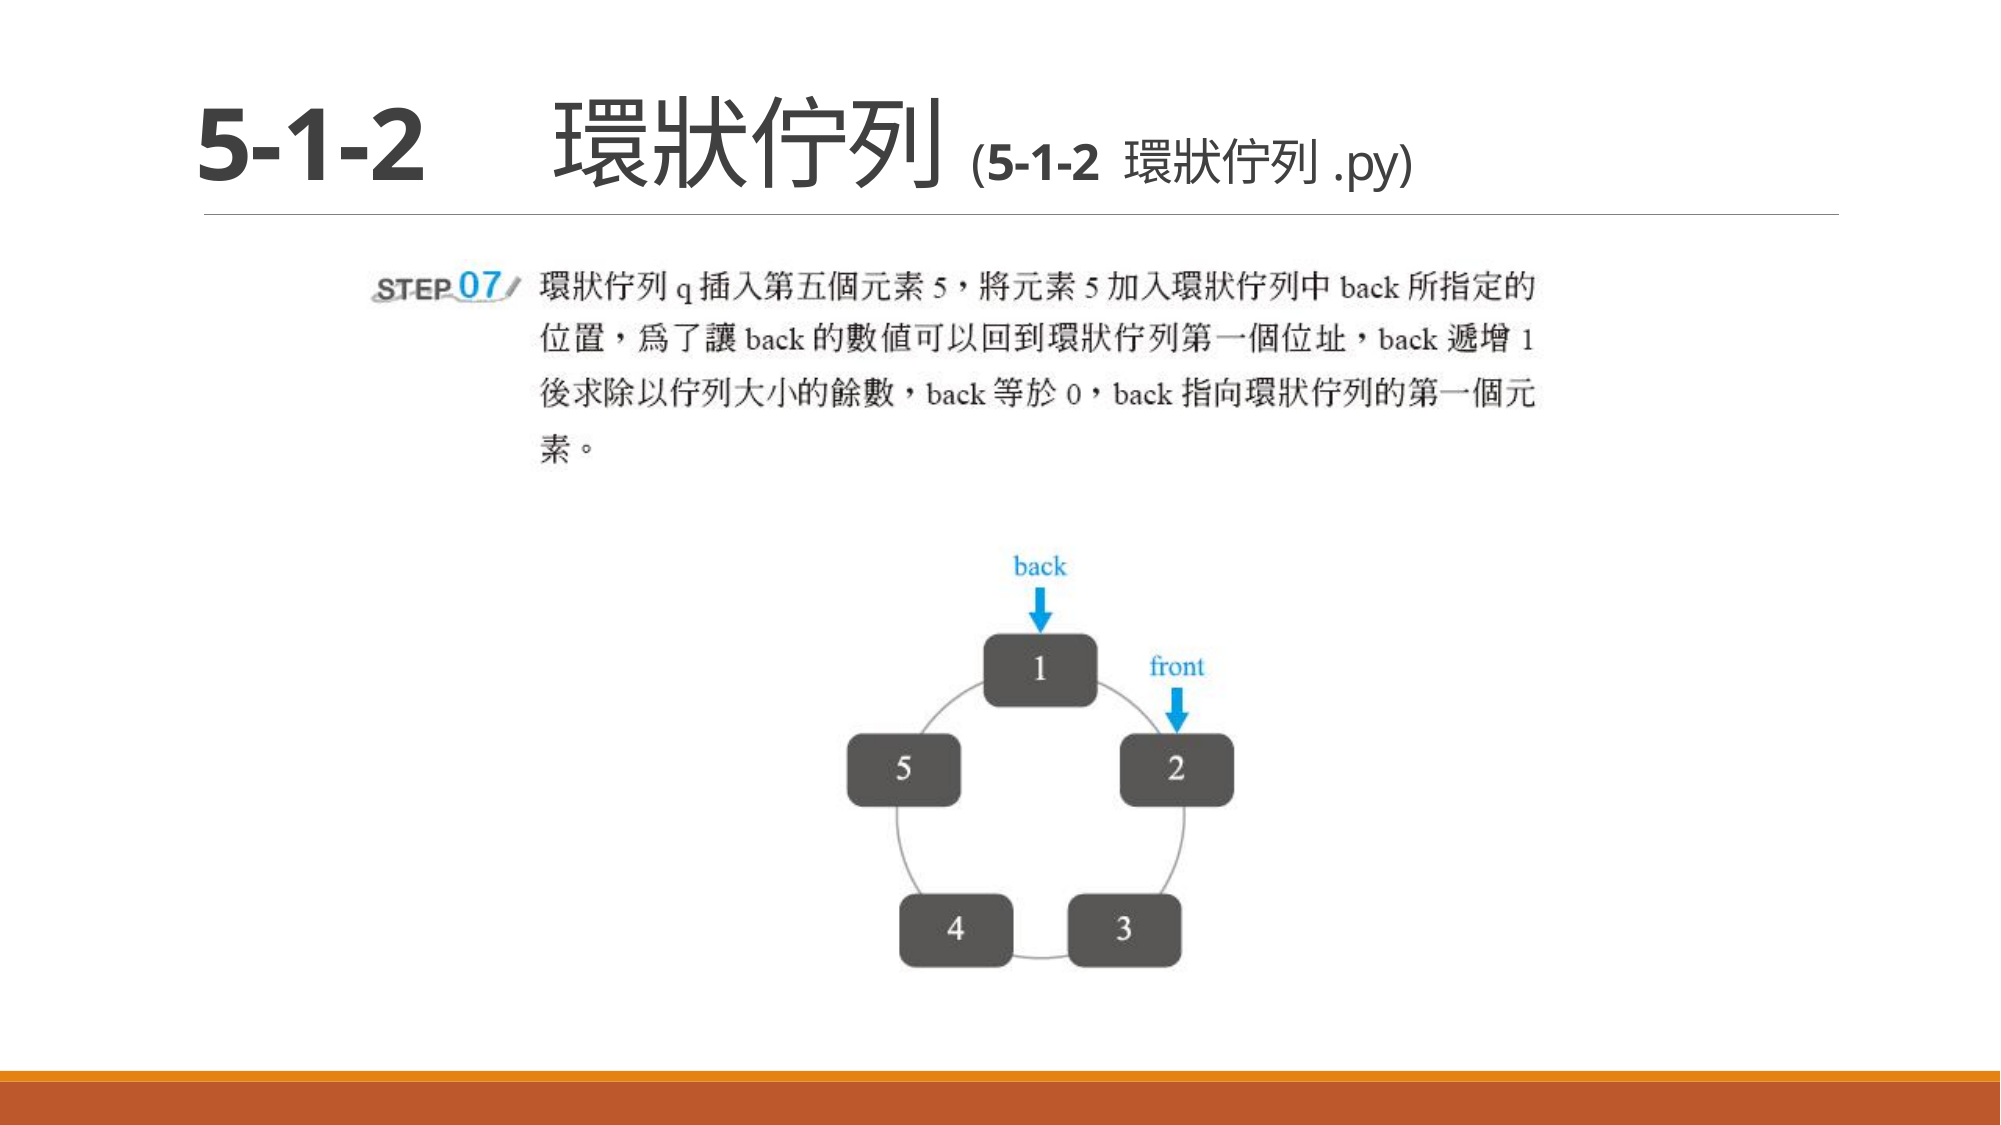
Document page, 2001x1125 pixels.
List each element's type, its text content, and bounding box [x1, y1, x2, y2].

picture [423, 521, 1552, 987]
title 5-1-2 環狀佇列(5-1-2 環狀佇列.py) [180, 47, 1830, 209]
picture [330, 258, 1569, 473]
